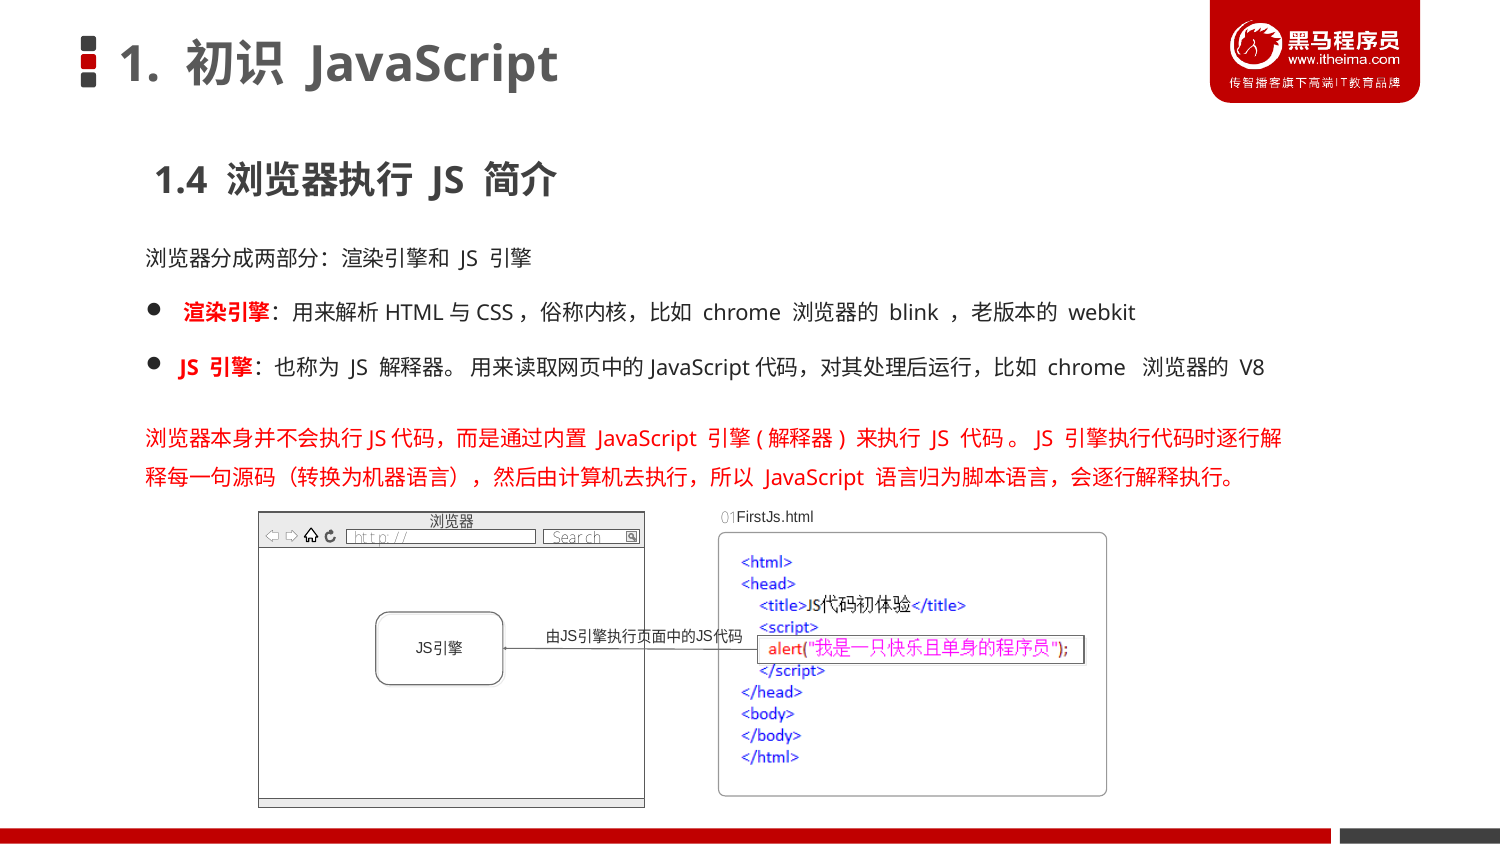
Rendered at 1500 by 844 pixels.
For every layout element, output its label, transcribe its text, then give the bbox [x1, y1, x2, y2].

text_box 浏览器分成两部分：渲染引擎和 JS 引擎 渲染引擎：用来解析HTML与CSS，俗称内核，比如 chrome 浏览器的 blink ，老版本的 webkit JS 引擎：也称为 JS 解释器。 用来读取网页中的JavaScript代码，对其处理后运行，比如 chrome 浏览器的 V8 [130, 224, 1304, 404]
picture [1211, 11, 1419, 97]
picture [256, 506, 1109, 810]
list 1.4 浏览器执行 JS 简介 [139, 153, 1209, 224]
title 1. 初识 JavaScript [103, 0, 1209, 130]
text_box 浏览器本身并不会执行JS代码，而是通过内置 JavaScript 引擎(解释器) 来执行 JS 代码 。JS 引擎执行代码时逐行解释每一句源码（转换为机器语言），然后由计算机去执行，所以 JavaScript 语言归为脚本语言，会逐行解释执行。 [130, 404, 1304, 512]
